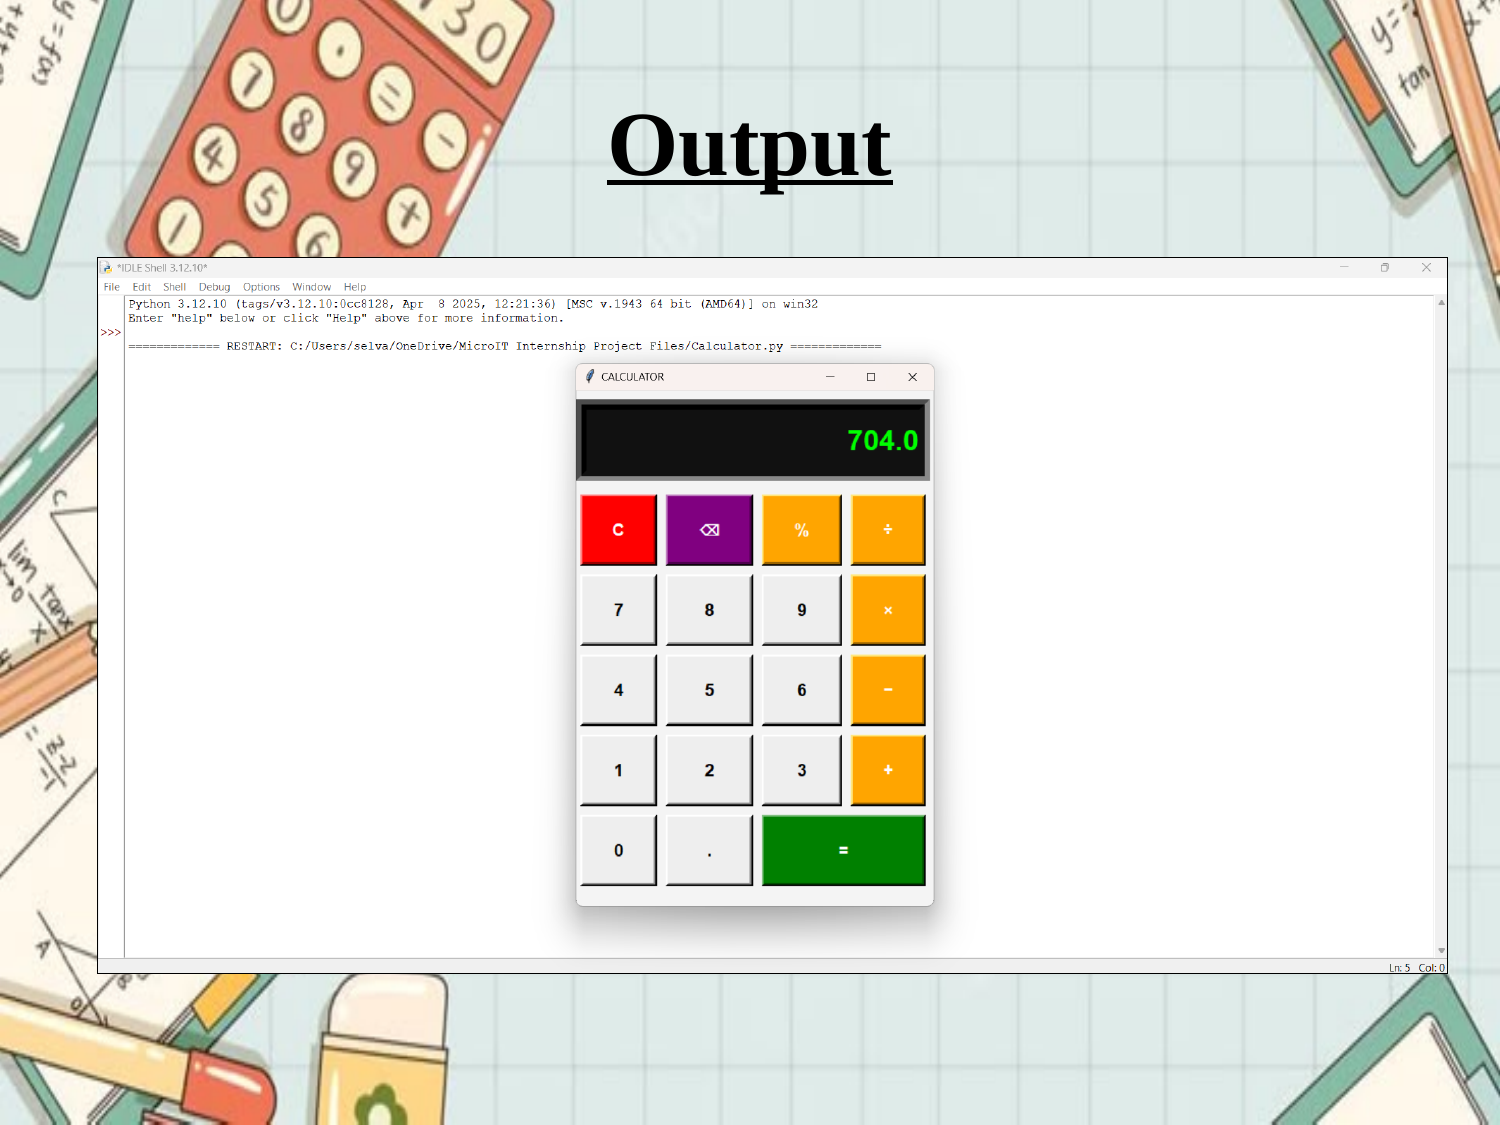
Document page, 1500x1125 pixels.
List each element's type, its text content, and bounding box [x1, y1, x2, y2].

picture [0, 0, 1500, 1125]
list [97, 257, 1448, 975]
title Output [75, 45, 1425, 233]
